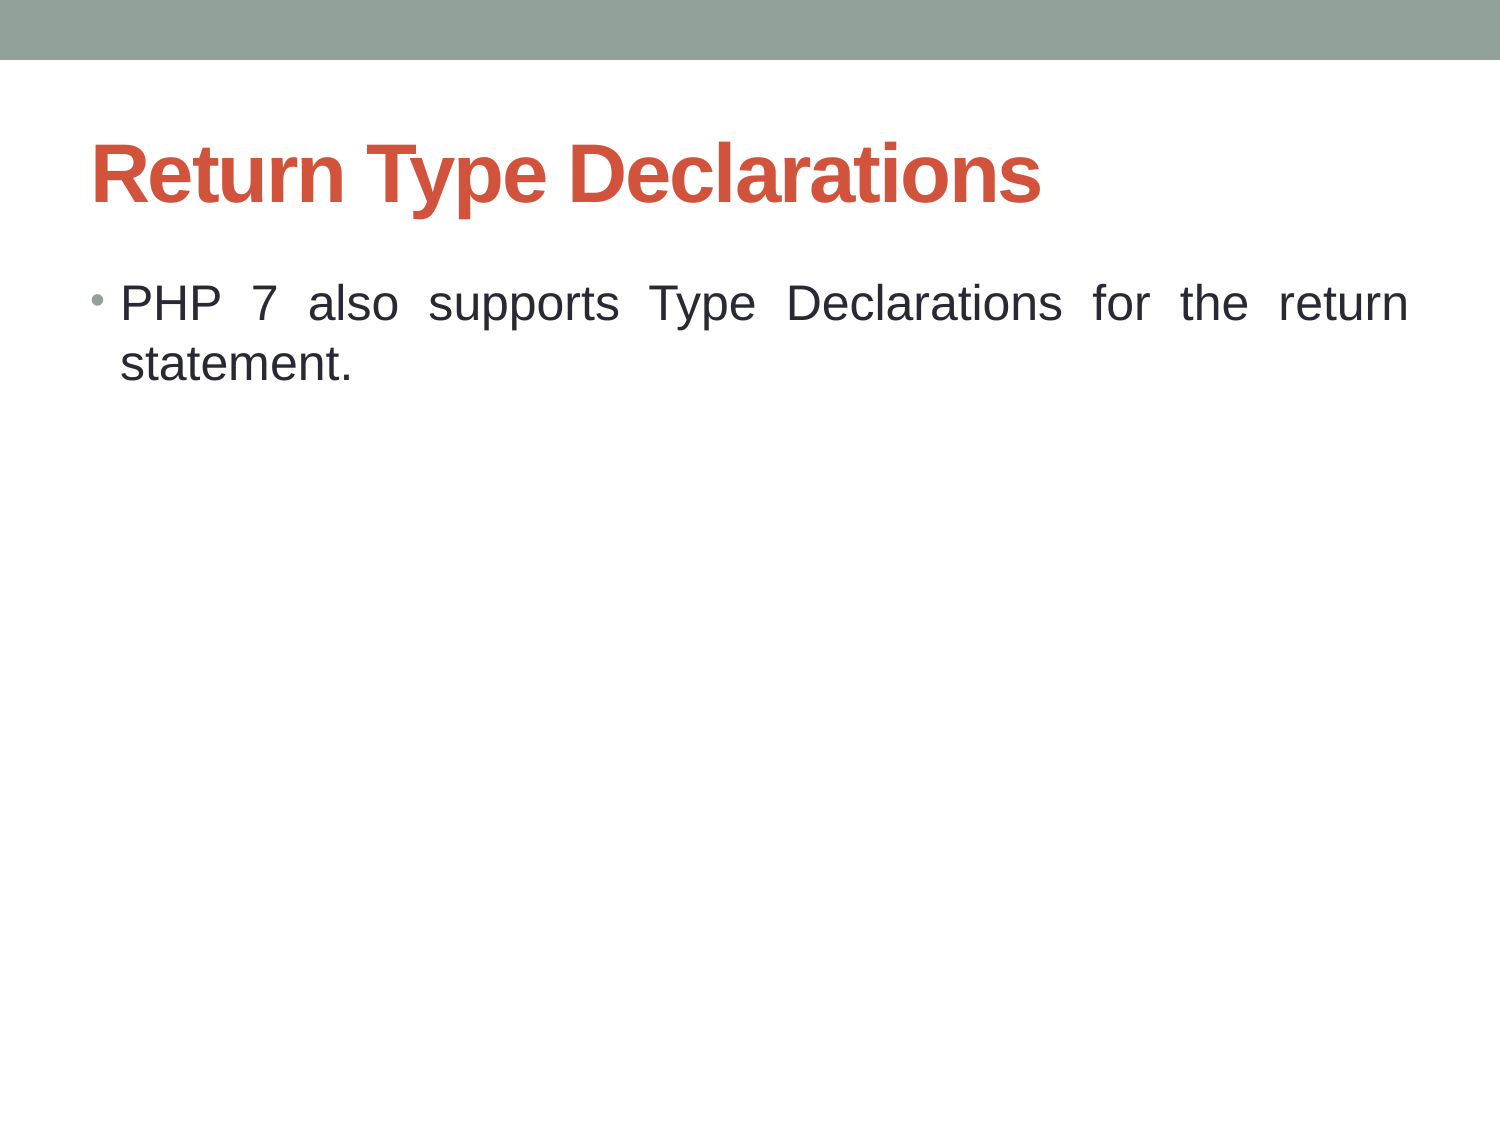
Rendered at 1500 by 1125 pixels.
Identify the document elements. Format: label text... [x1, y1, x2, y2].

list PHP 7 also supports Type Declarations for the return statement. [75, 262, 1425, 1063]
title Return Type Declarations [75, 87, 1425, 250]
